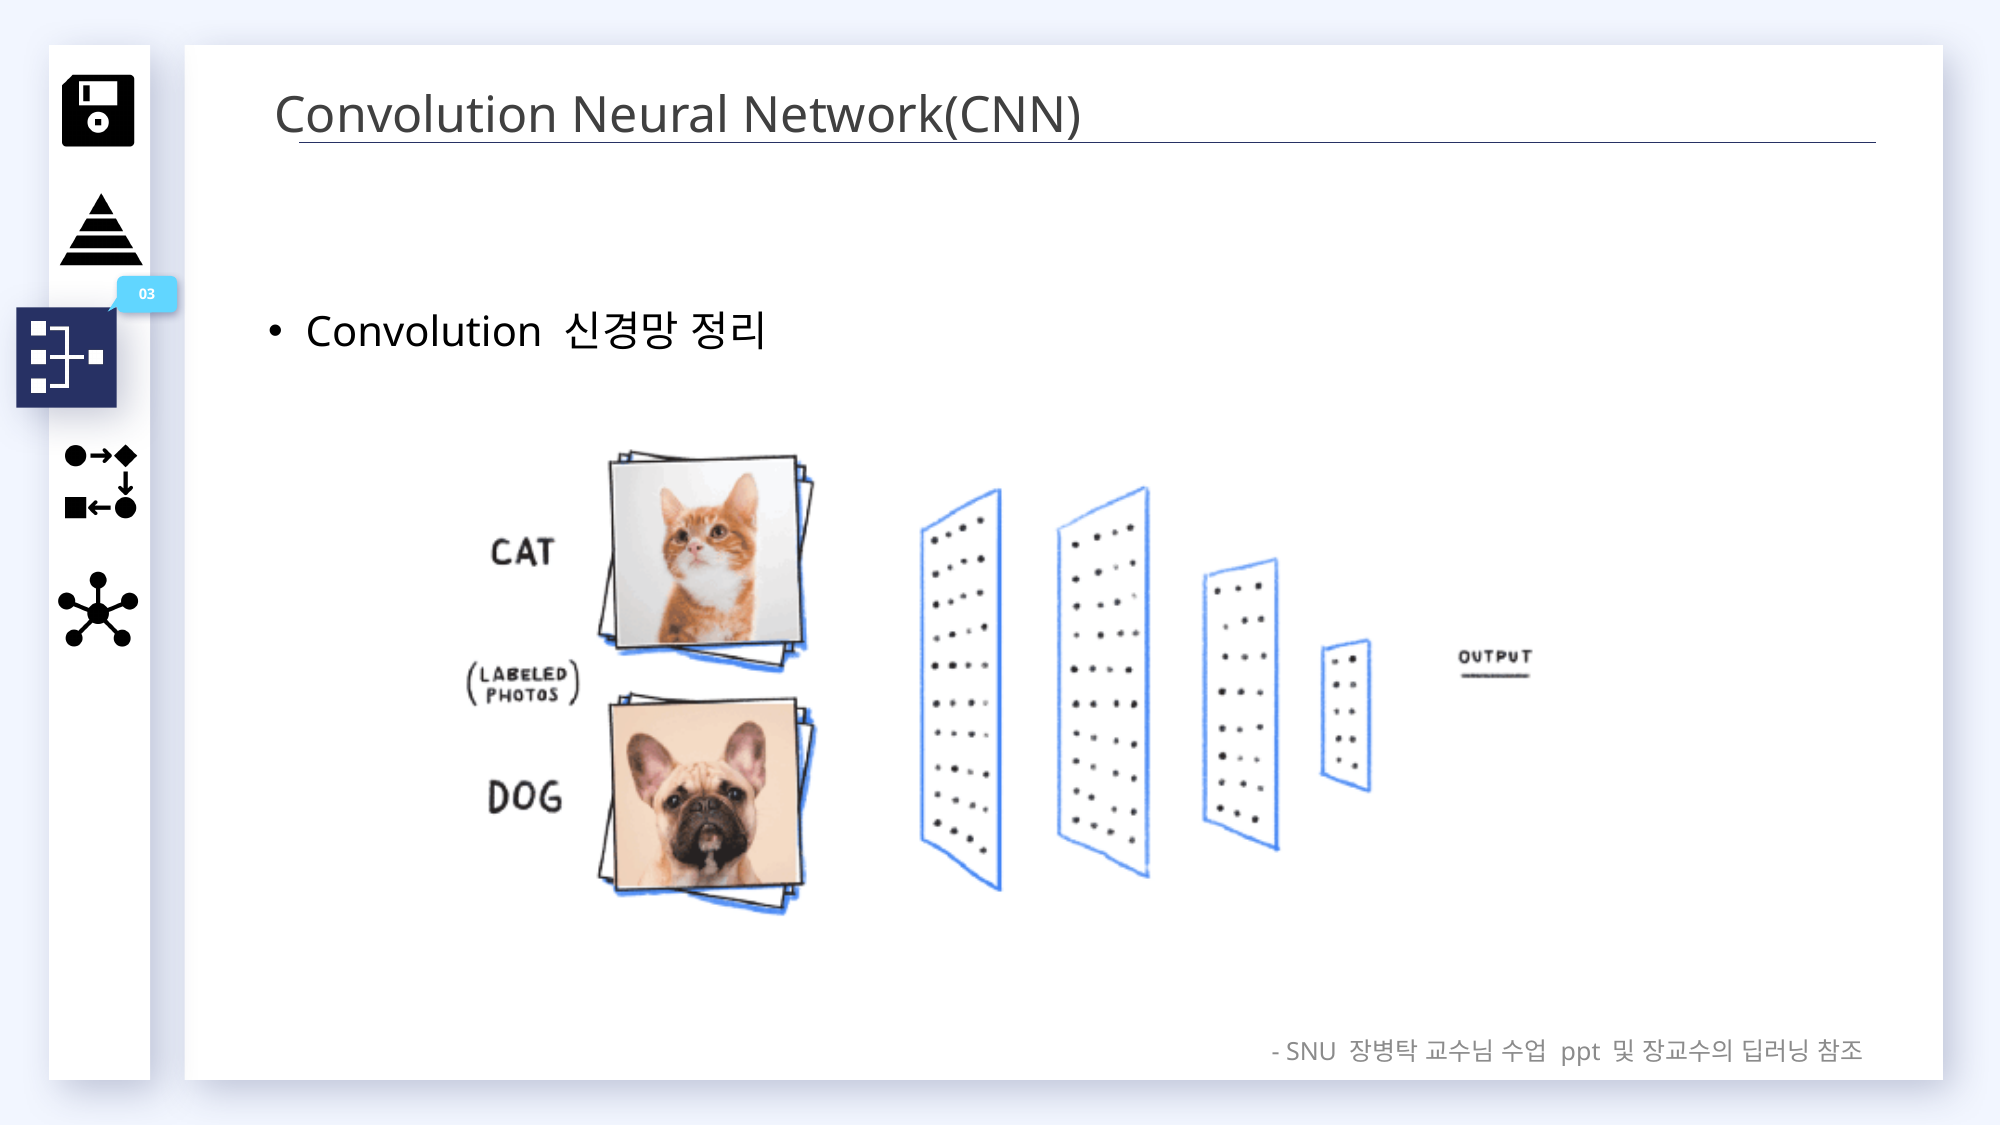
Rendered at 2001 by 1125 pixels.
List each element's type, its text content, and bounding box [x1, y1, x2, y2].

text_box - SNU 장병탁 교수님 수업 ppt 및 장교수의 딥러닝 참조 [1230, 1020, 1906, 1081]
text_box Convolution Neural Network(CNN) [184, 44, 1944, 1081]
list Convolution 신경망 정리 [253, 302, 1830, 963]
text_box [16, 45, 178, 1080]
picture [443, 357, 1557, 983]
